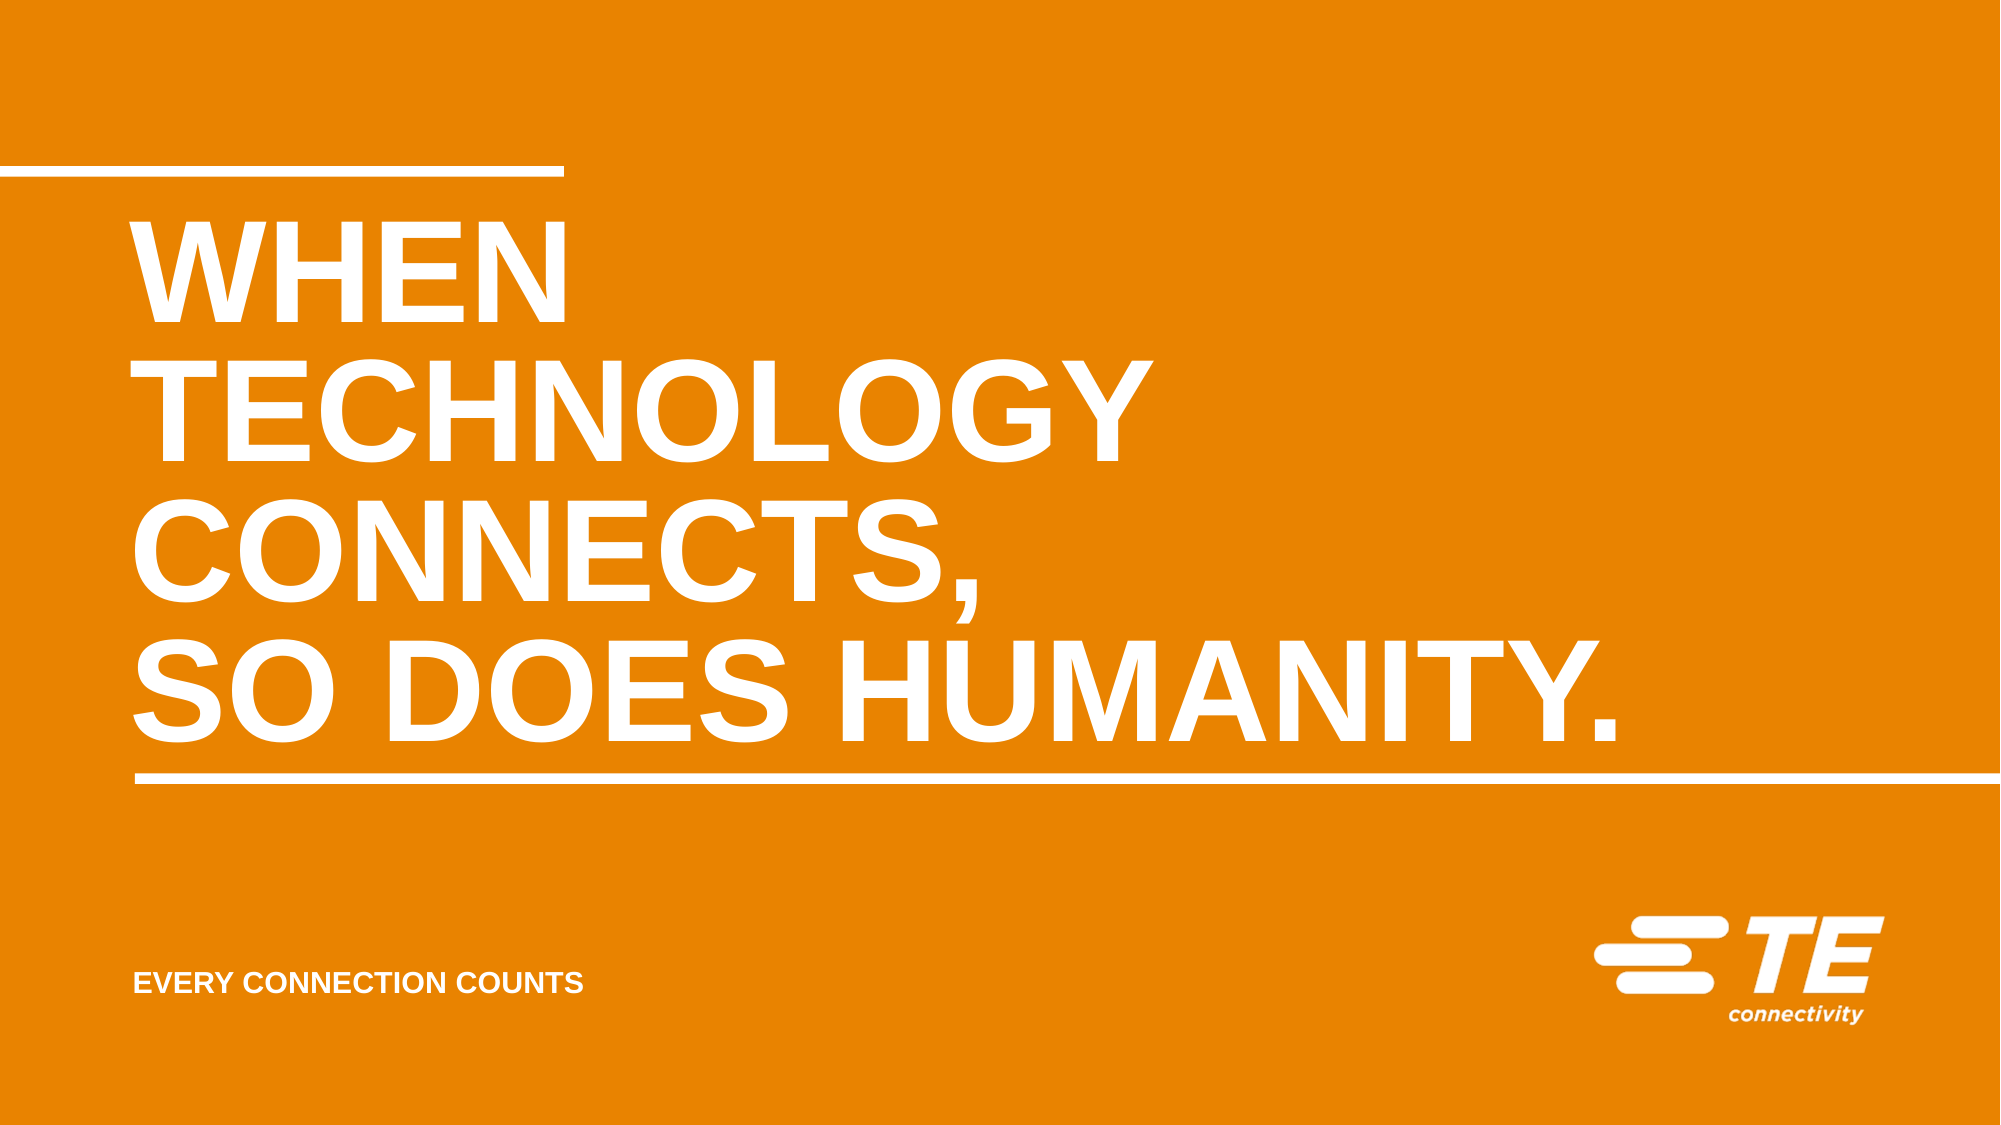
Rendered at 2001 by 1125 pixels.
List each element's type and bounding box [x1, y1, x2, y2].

picture [1557, 855, 1934, 1071]
